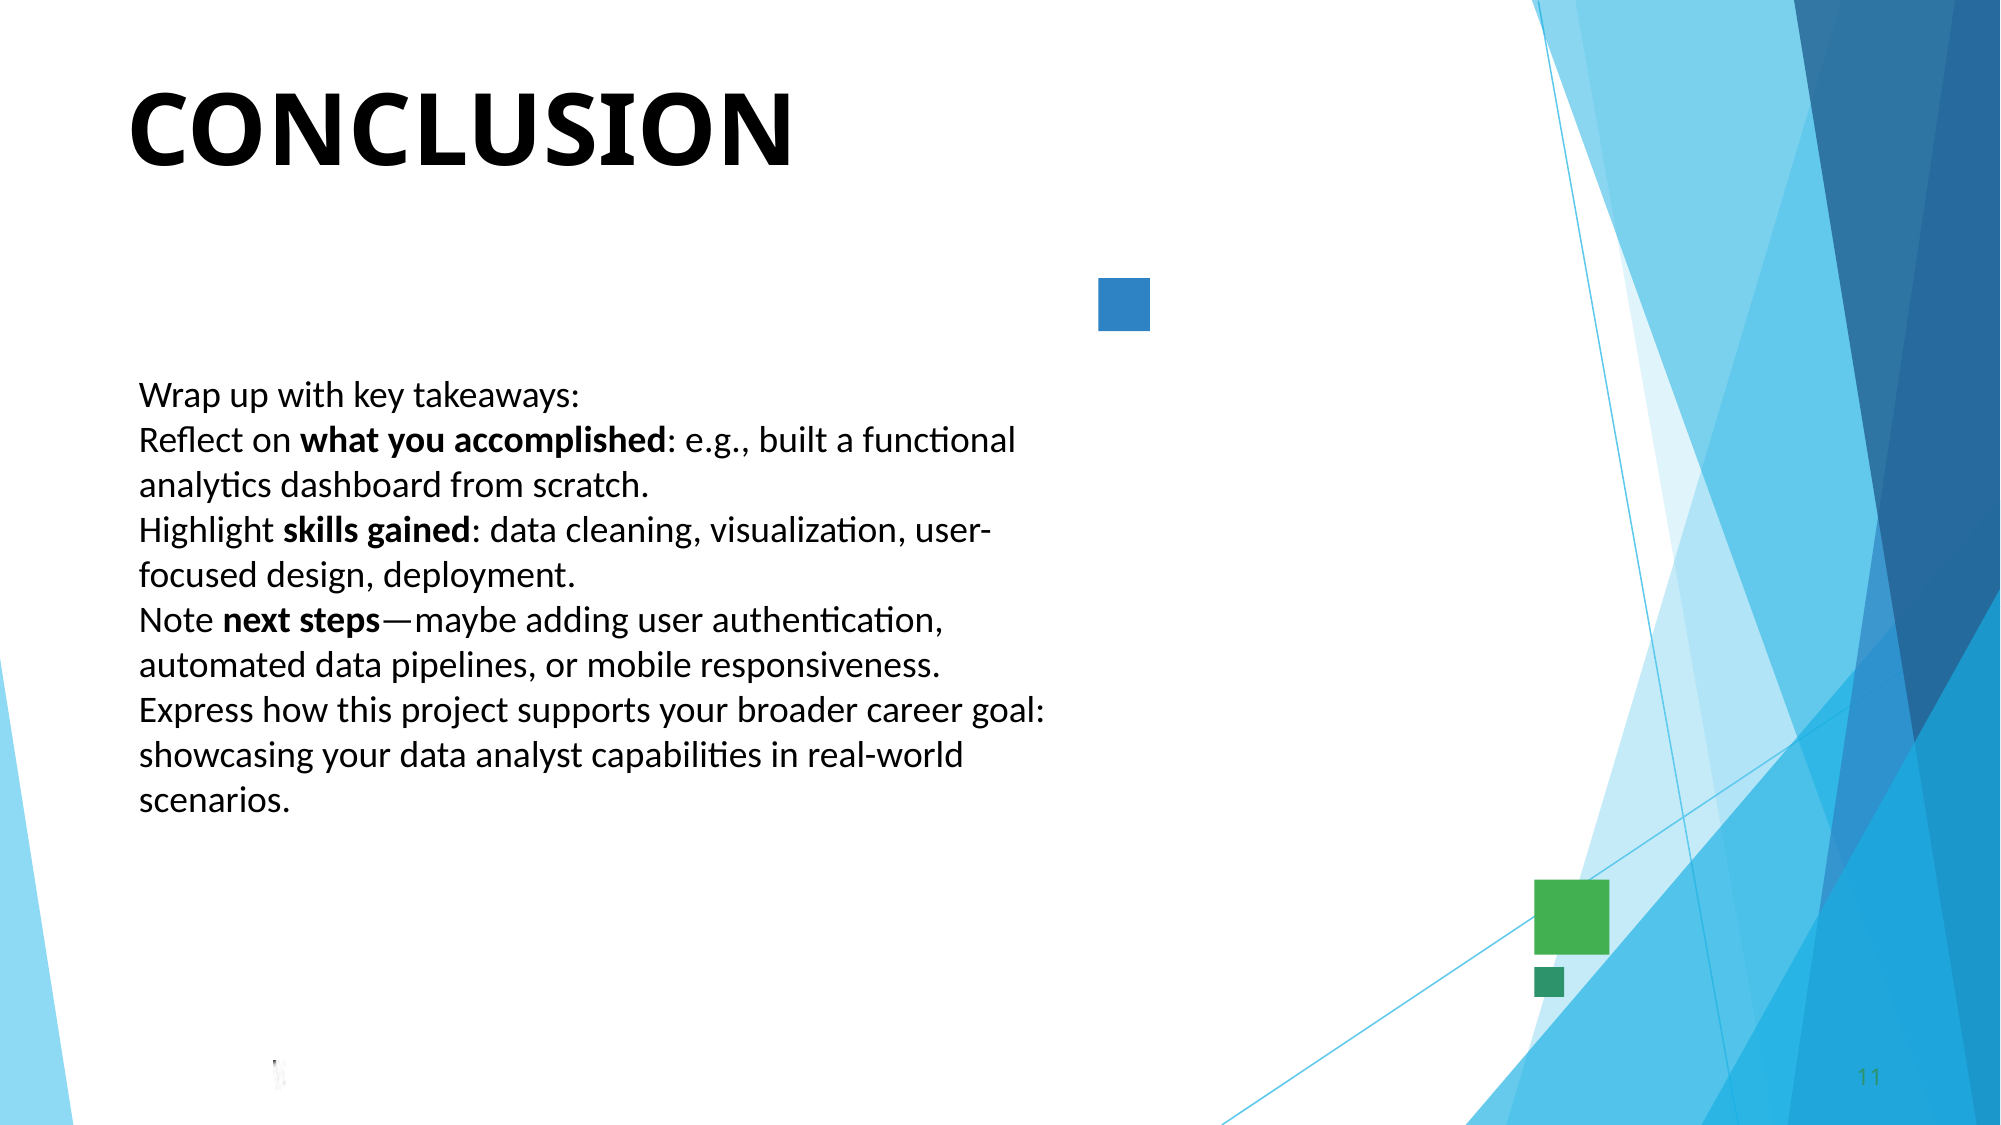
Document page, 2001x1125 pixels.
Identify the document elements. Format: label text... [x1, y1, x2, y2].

text_box Wrap up with key takeaways: Reflect on what you accomplished: e.g., built a functional analytics dashboard from scratch. Highlight skills gained: data cleaning, visualization, user-focused design, deployment. Note next steps—maybe adding user authentication, automated data pipelines, or mobile responsiveness. Express how this project supports your broader career goal: showcasing your data analyst capabilities in real-world scenarios. [124, 362, 1125, 828]
picture [273, 1060, 287, 1091]
text_box [1534, 879, 1610, 955]
text_box [1098, 278, 1150, 332]
text_box 11 [1849, 1061, 1888, 1095]
title CONCLUSION [123, 63, 875, 254]
text_box [1534, 967, 1565, 997]
